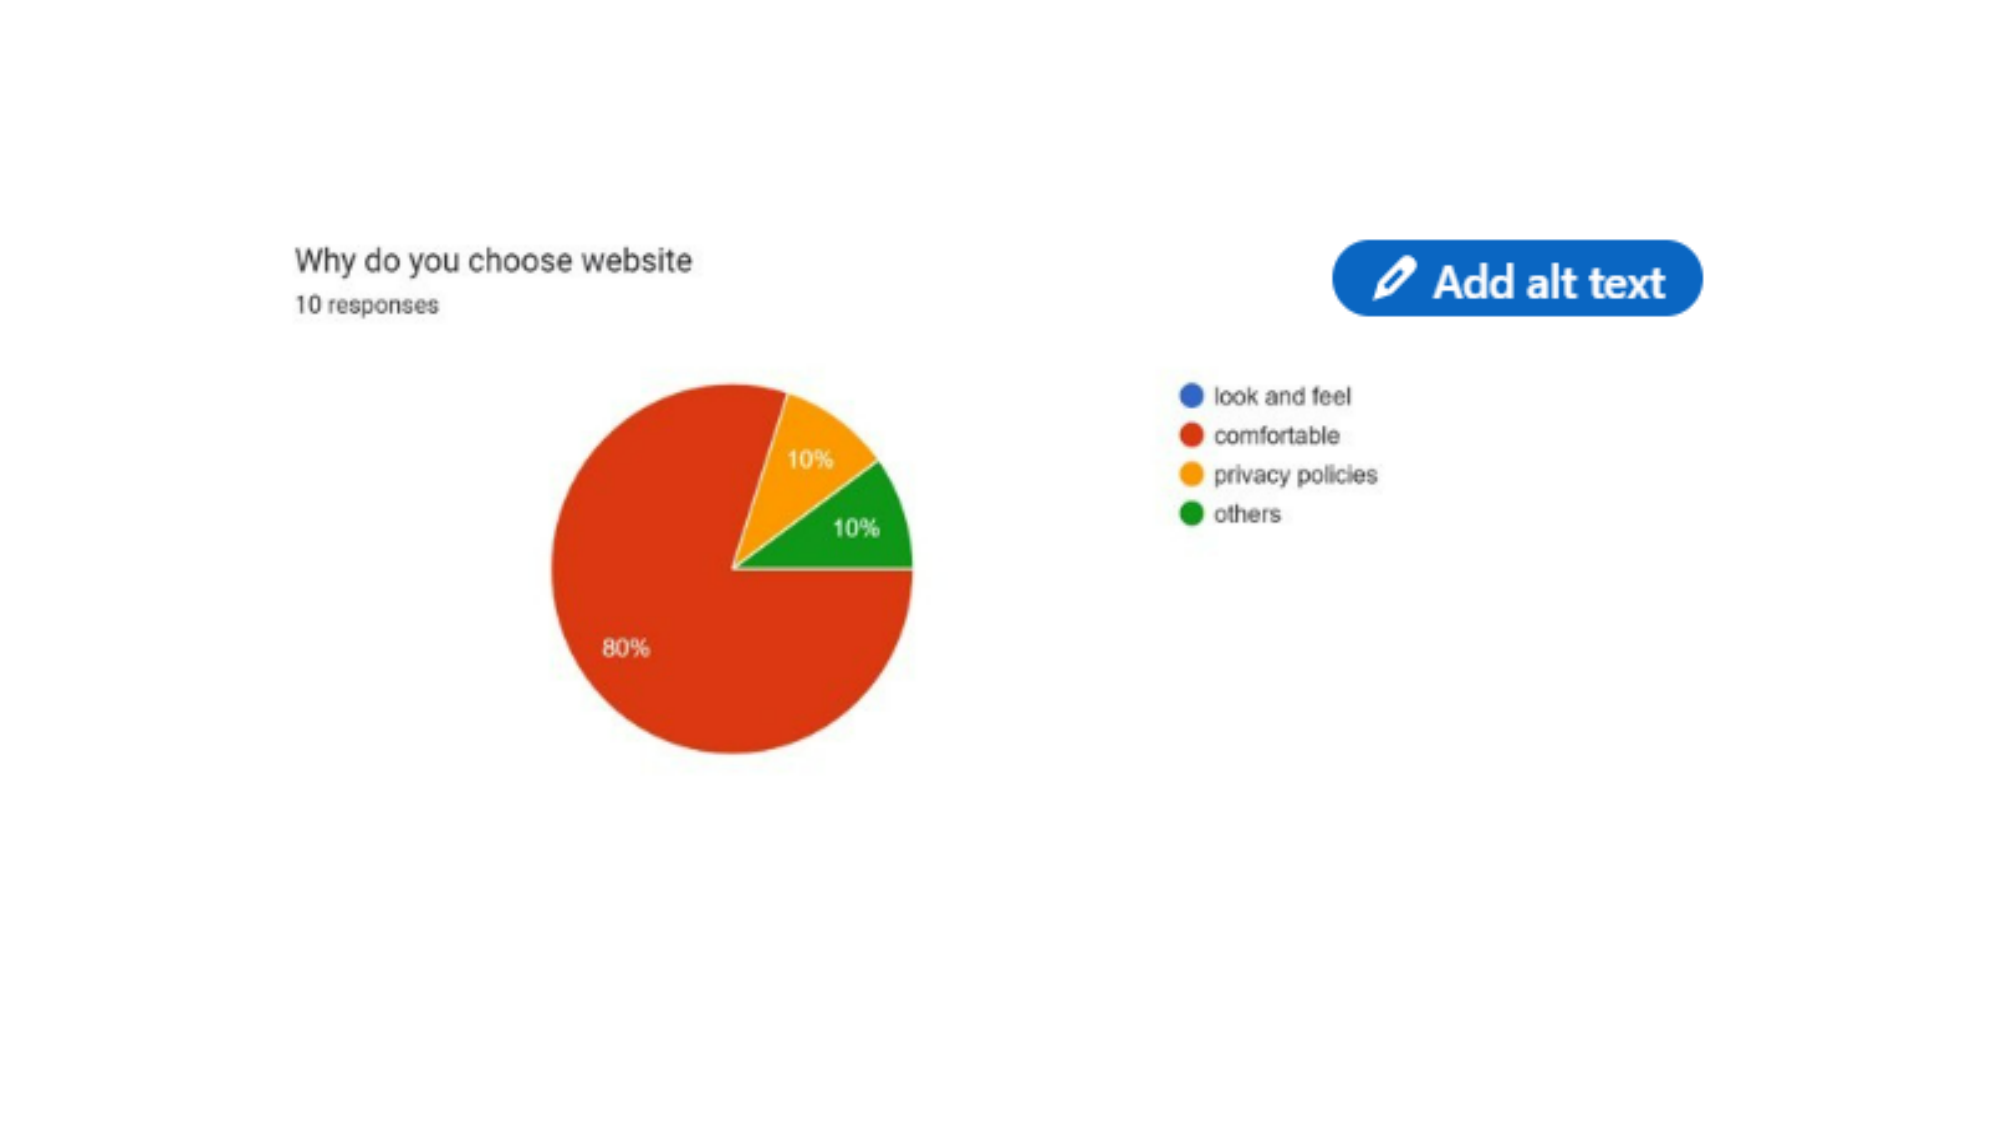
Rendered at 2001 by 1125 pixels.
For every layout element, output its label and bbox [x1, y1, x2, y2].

picture [204, 177, 1761, 964]
